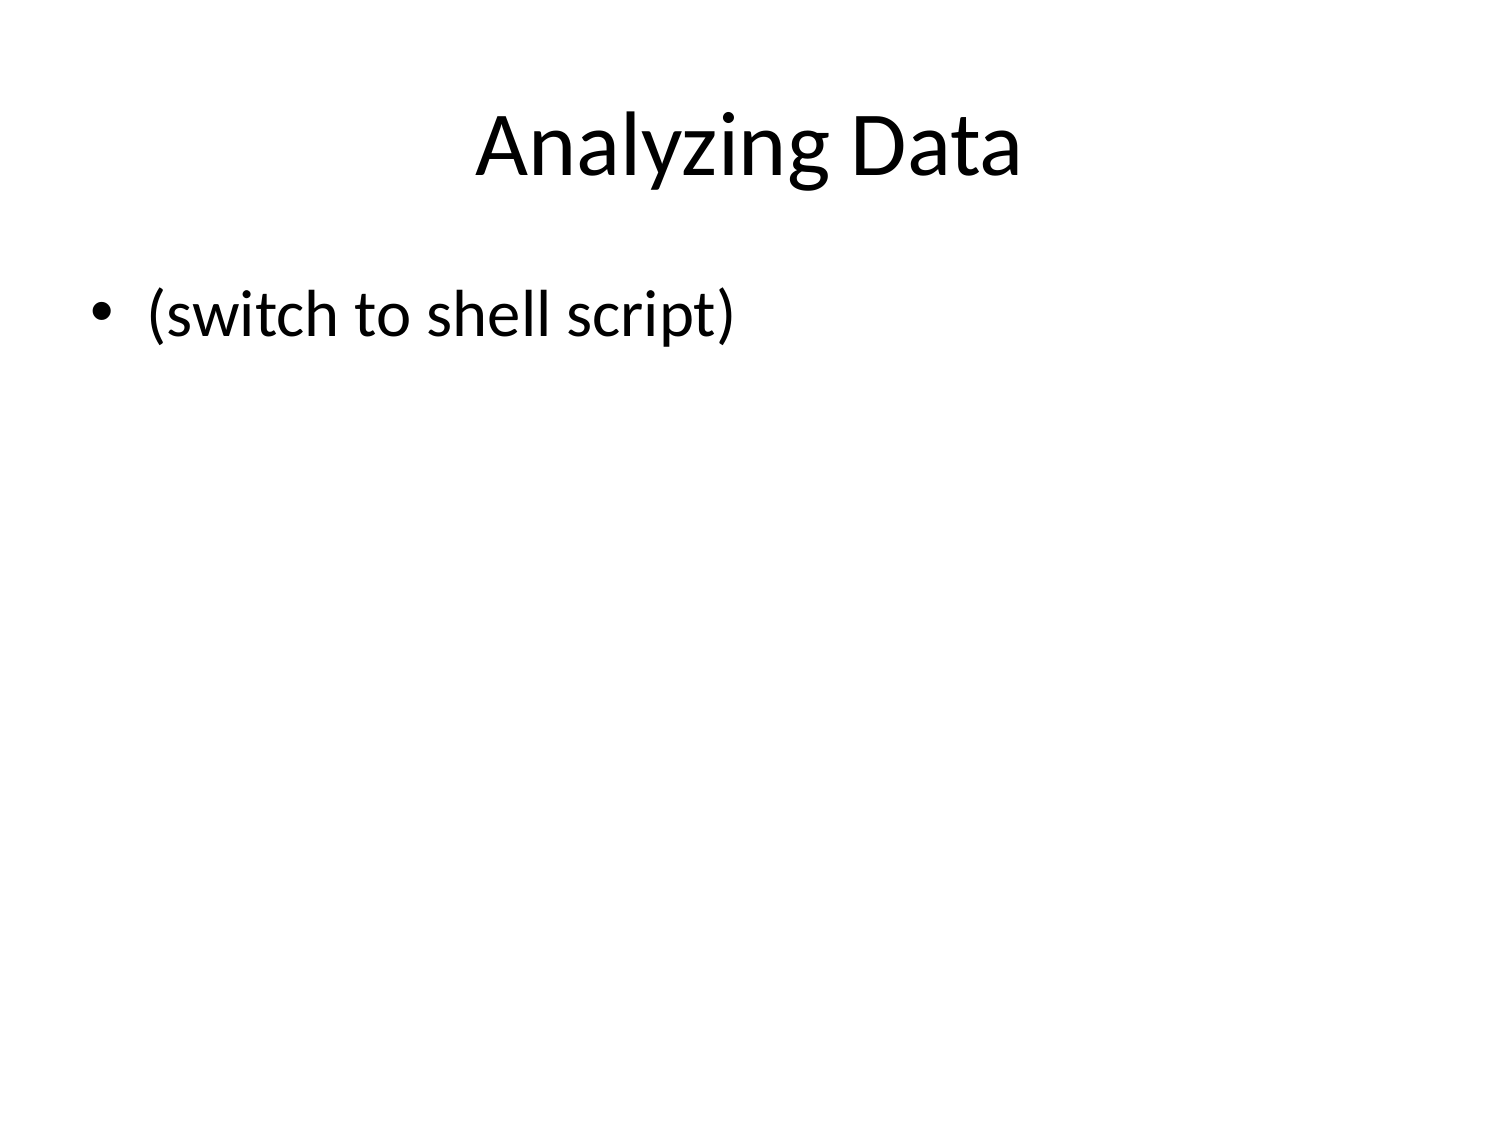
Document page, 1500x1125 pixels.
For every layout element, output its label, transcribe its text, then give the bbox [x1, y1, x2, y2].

title Analyzing Data [75, 45, 1425, 233]
list (switch to shell script) [75, 262, 1425, 1005]
